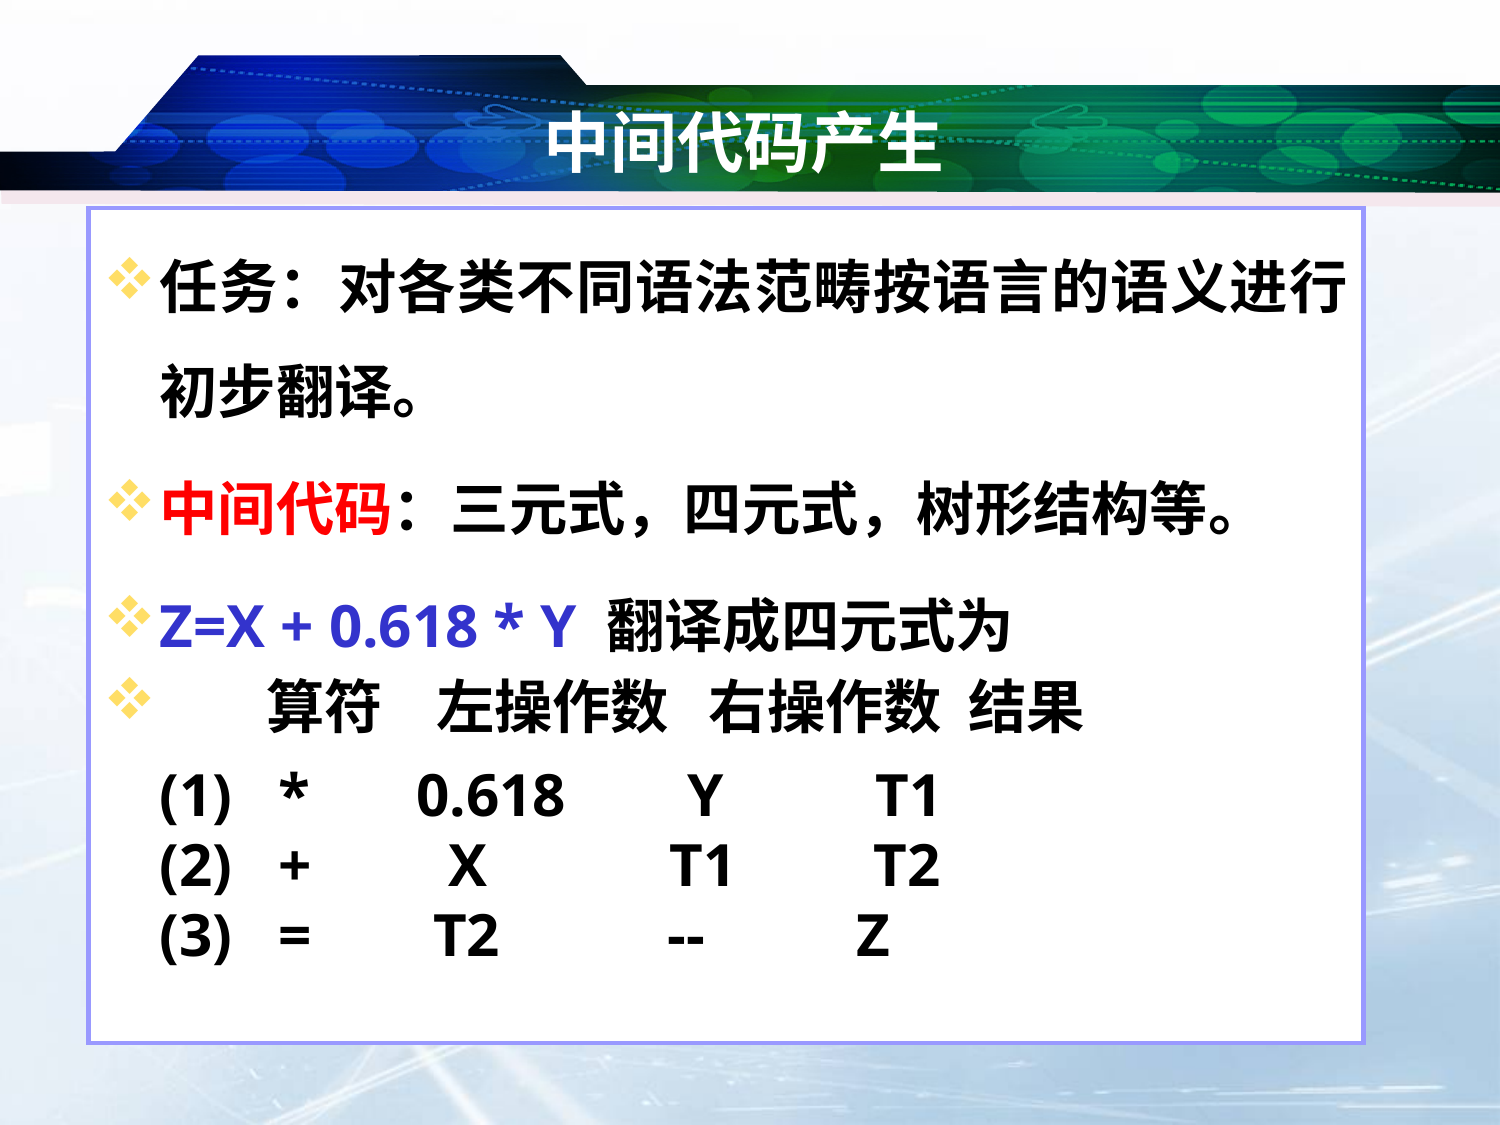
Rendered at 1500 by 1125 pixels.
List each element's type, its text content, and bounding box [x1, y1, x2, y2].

title 中间代码产生 [99, 94, 1388, 188]
list 任务：对各类不同语法范畴按语言的语义进行初步翻译。 中间代码：三元式，四元式，树形结构等。 Z=X + 0.618 * Y 翻译成四元式为 算符 左操作数 右操作数 结果 (1) * 0.618 Y T1 (2) + X T1 T2 (3) = T2 -- Z [88, 207, 1364, 1044]
picture [0, 0, 1500, 1125]
